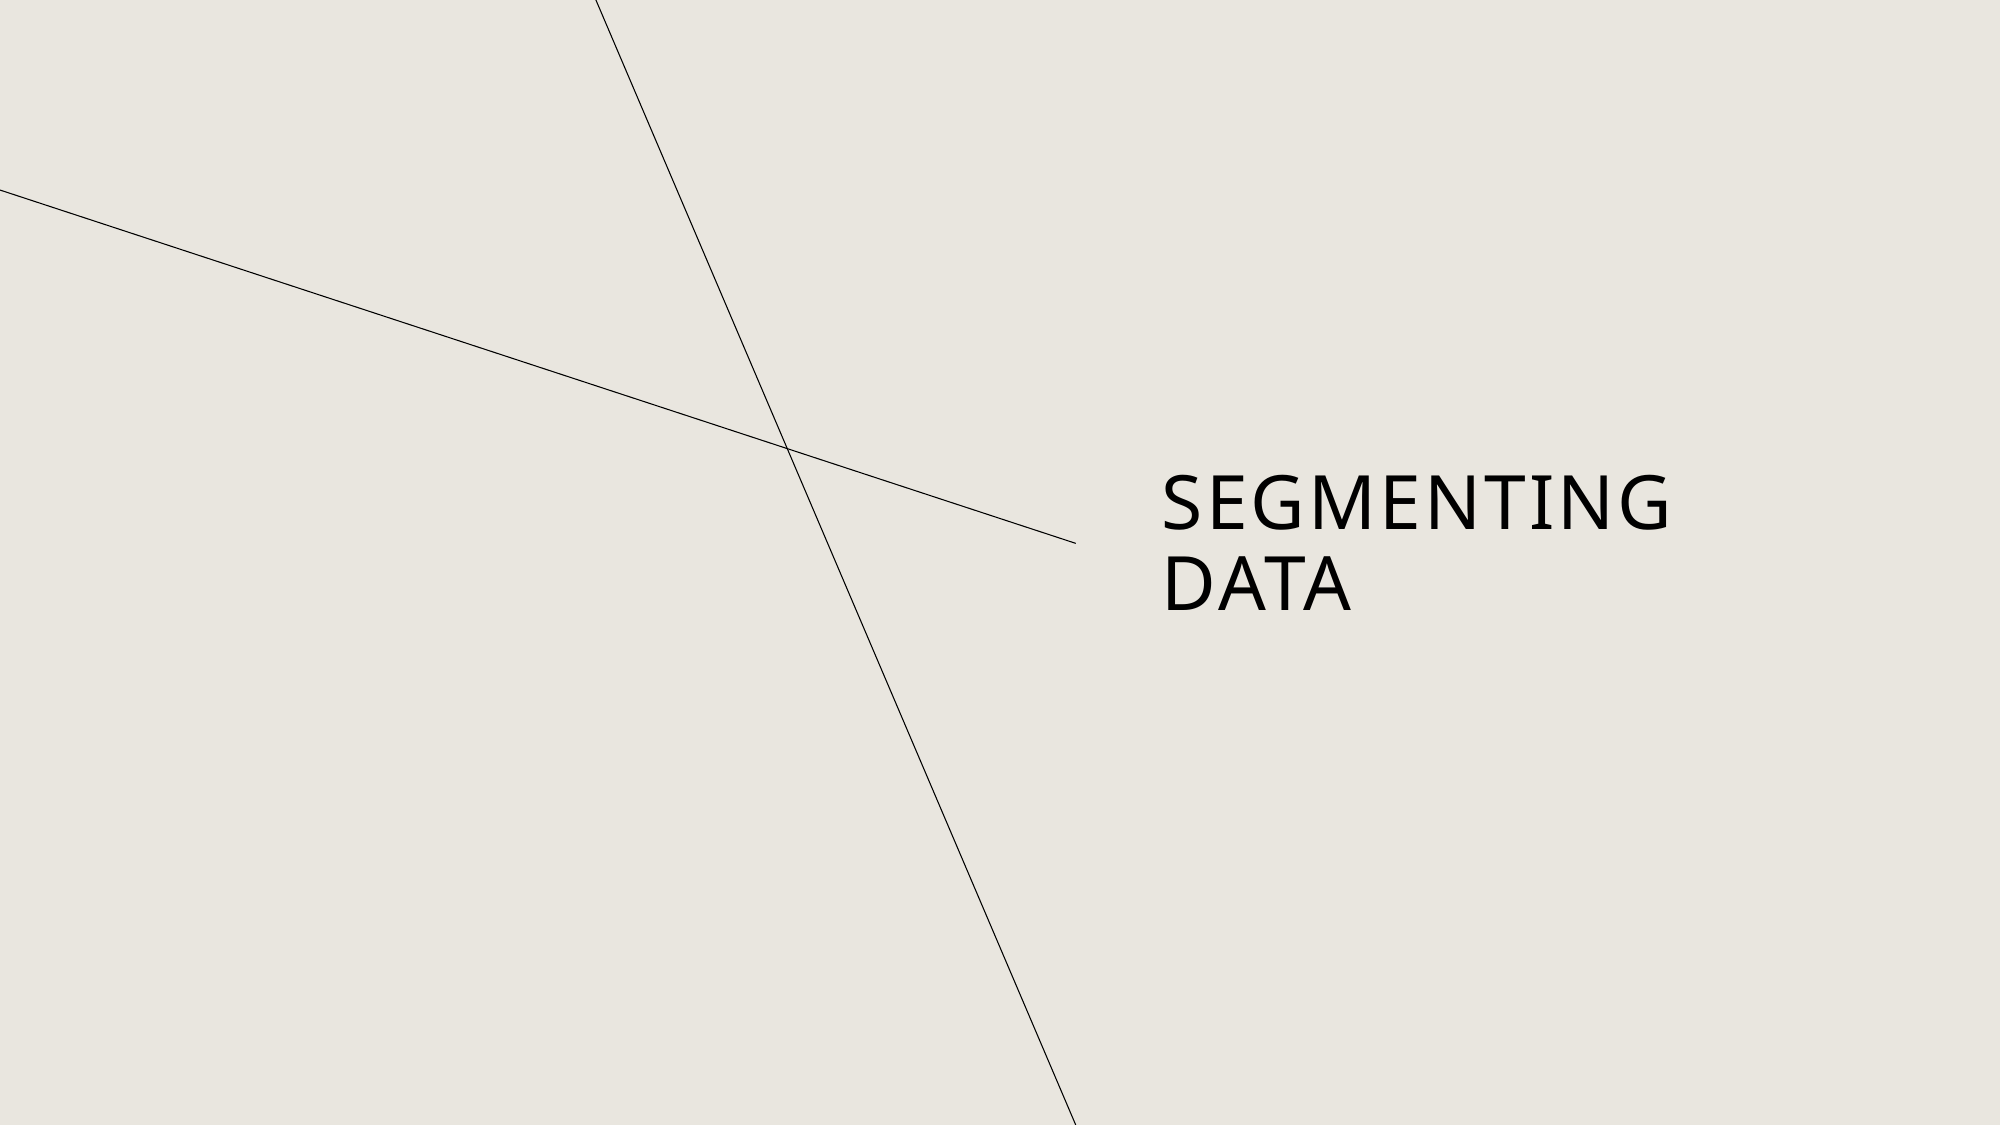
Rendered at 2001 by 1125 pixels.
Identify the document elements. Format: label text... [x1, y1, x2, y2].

title Segmenting data [1146, 79, 1833, 634]
